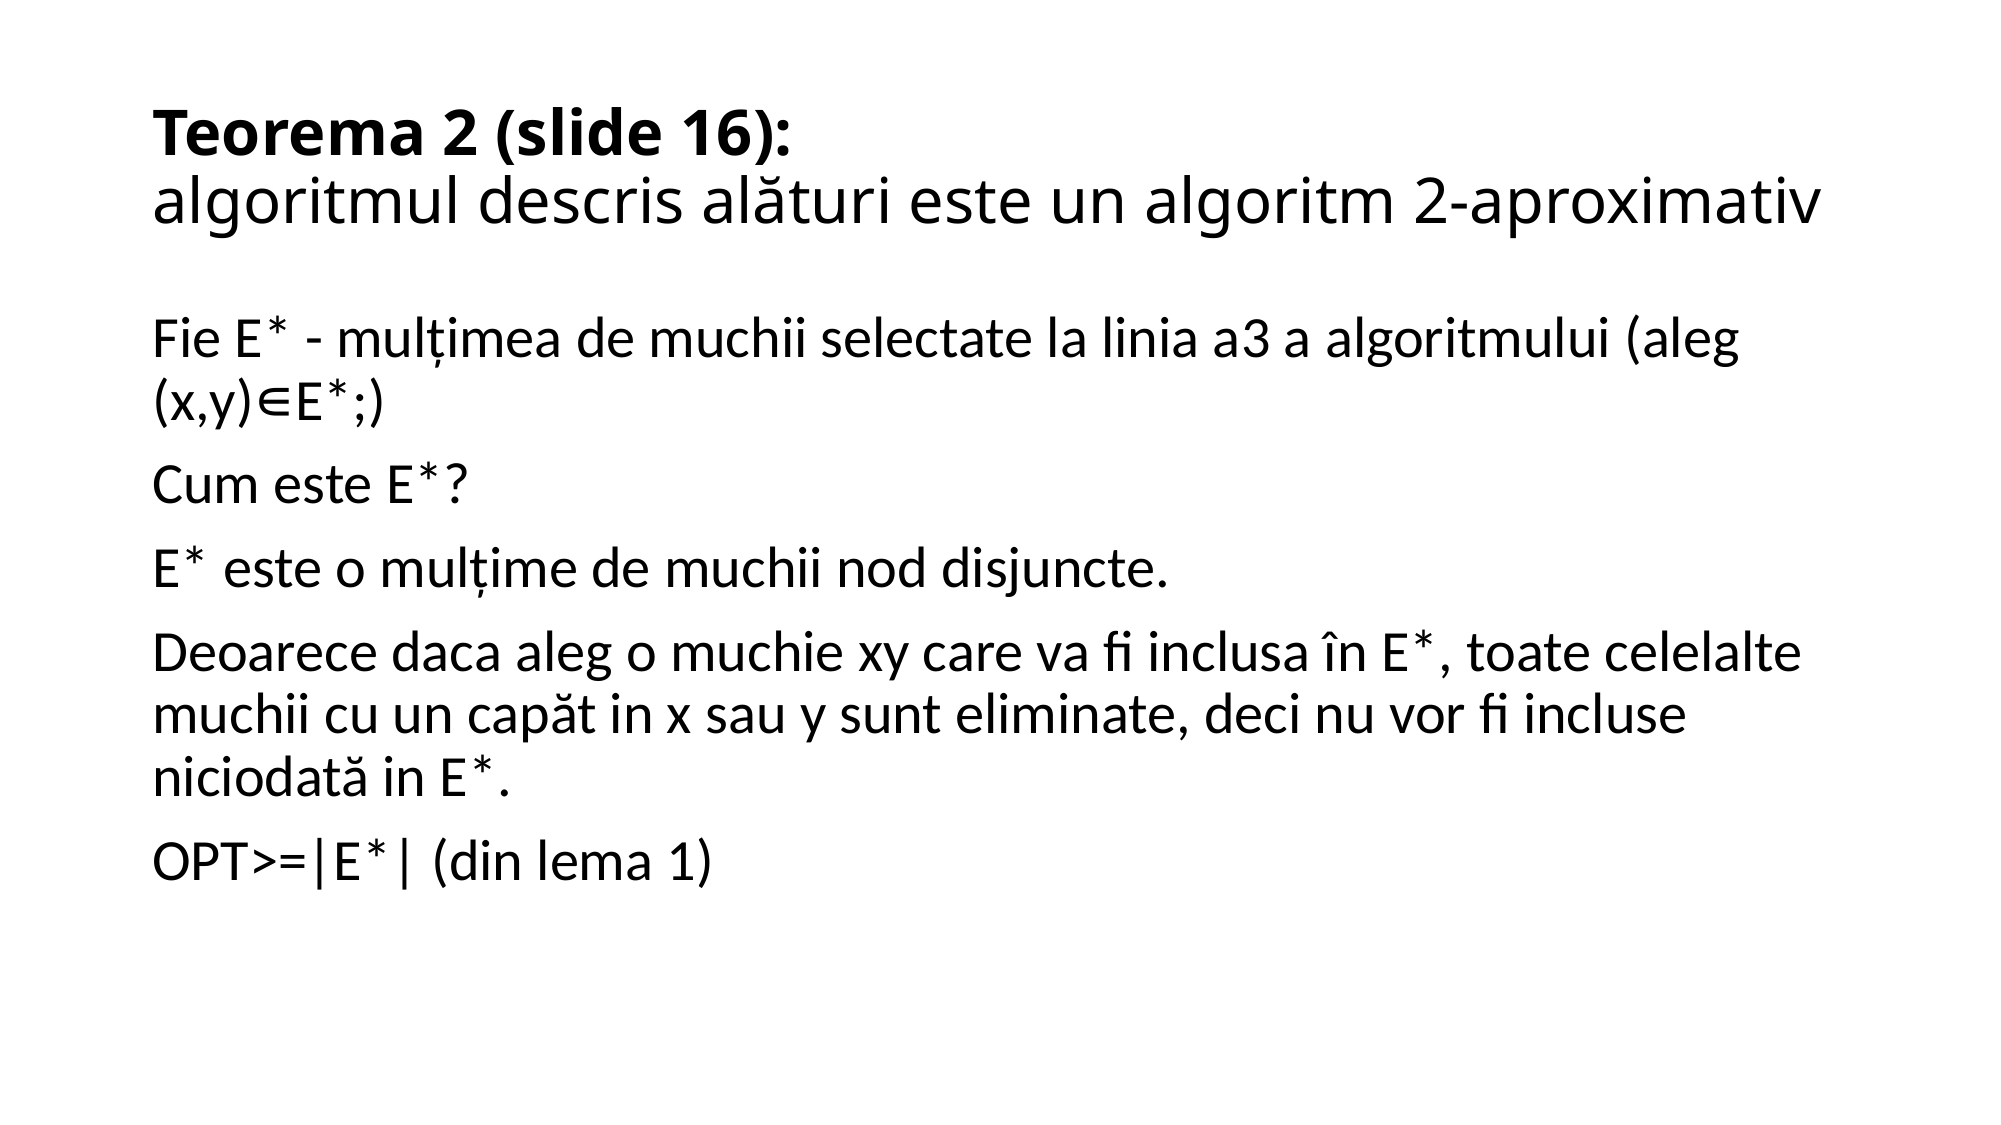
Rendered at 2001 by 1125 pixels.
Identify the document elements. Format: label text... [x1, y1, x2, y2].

list Fie E* - mulțimea de muchii selectate la linia a3 a algoritmului (aleg (x,y)∊E*;) Cum este E*? E* este o mulțime de muchii nod disjuncte. Deoarece daca aleg o muchie xy care va fi inclusa în E*, toate celelalte muchii cu un capăt in x sau y sunt eliminate, deci nu vor fi incluse niciodată in E*. OPT>=|E*| (din lema 1) 2OPT>=2|E*|=|S| deci algoritmul este 2-aproximativ! [137, 299, 1863, 1102]
title Teorema 2 (slide 16): algoritmul descris alături este un algoritm 2-aproximativ [137, 59, 1863, 278]
